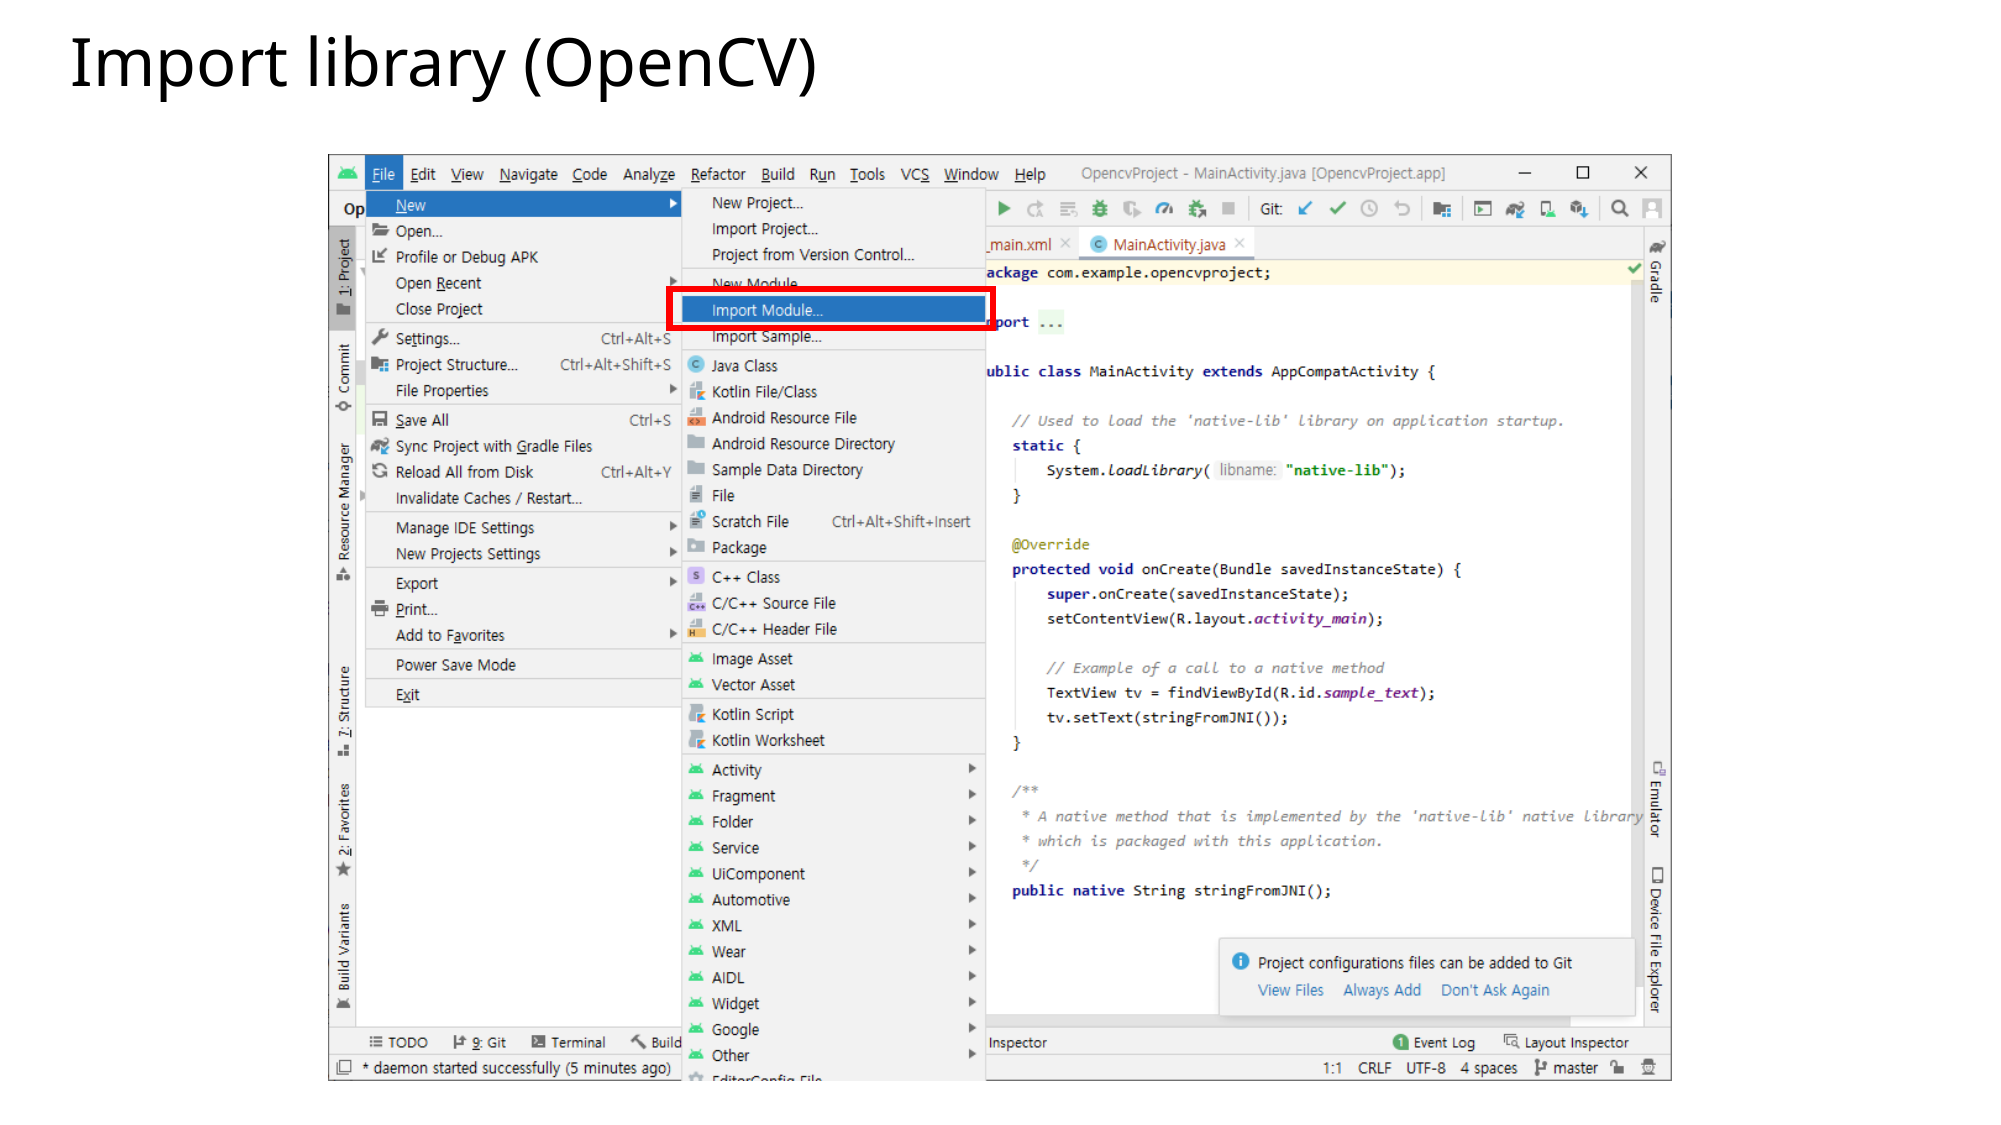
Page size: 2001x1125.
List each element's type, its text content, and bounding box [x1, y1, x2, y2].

title Import library (OpenCV) [55, 0, 1945, 130]
picture [328, 154, 1672, 1081]
